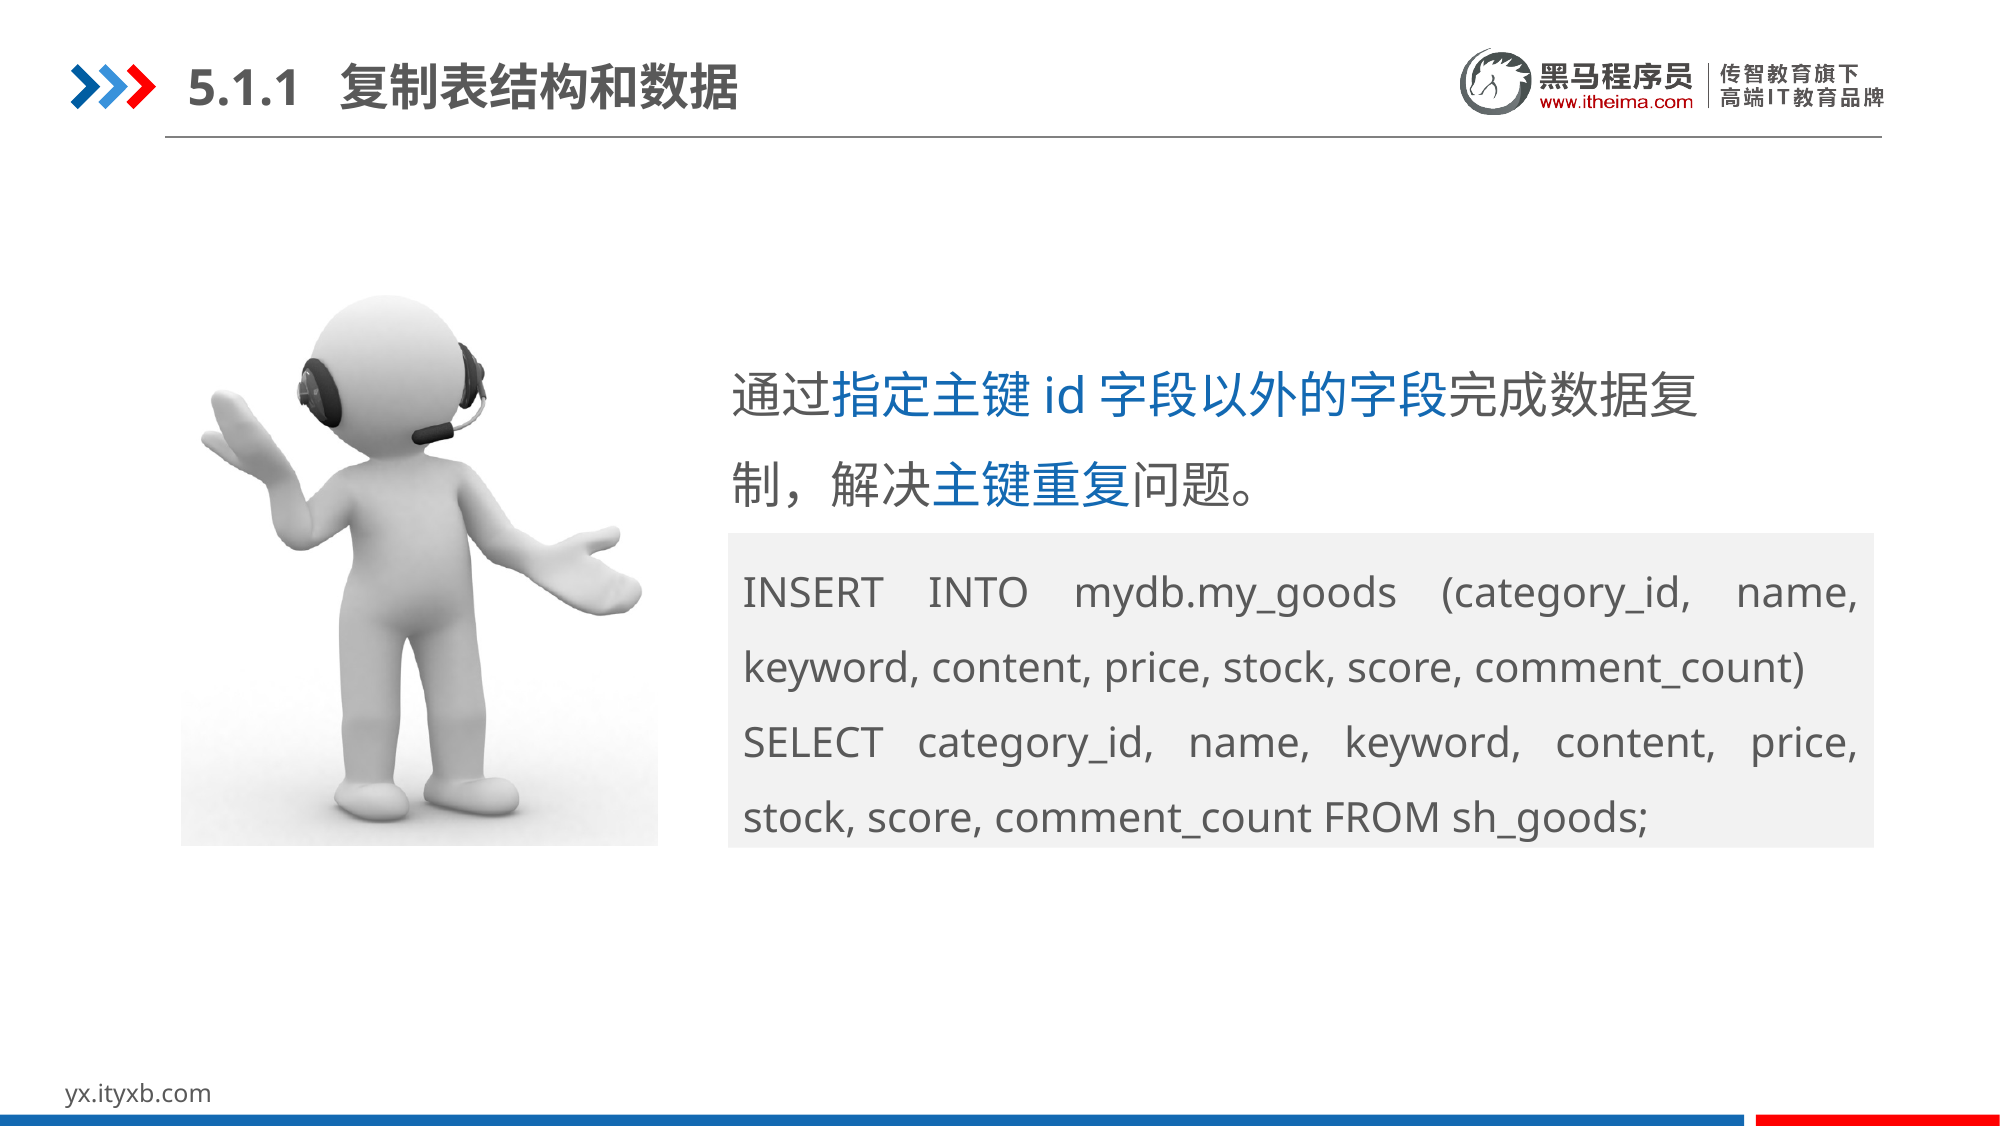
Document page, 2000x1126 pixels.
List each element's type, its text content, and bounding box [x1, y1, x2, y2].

text_box INSERT INTO mydb.my_goods (category_id, name, keyword, content, price, stock, score, comment_count) SELECT category_id, name, keyword, content, price, stock, score, comment_count FROM sh_goods; [728, 533, 1874, 848]
text_box 5.1.1 复制表结构和数据 [187, 43, 827, 127]
picture [1460, 48, 1887, 115]
text_box 通过指定主键id字段以外的字段完成数据复制，解决主键重复问题。 [716, 326, 1756, 522]
picture [180, 287, 658, 847]
